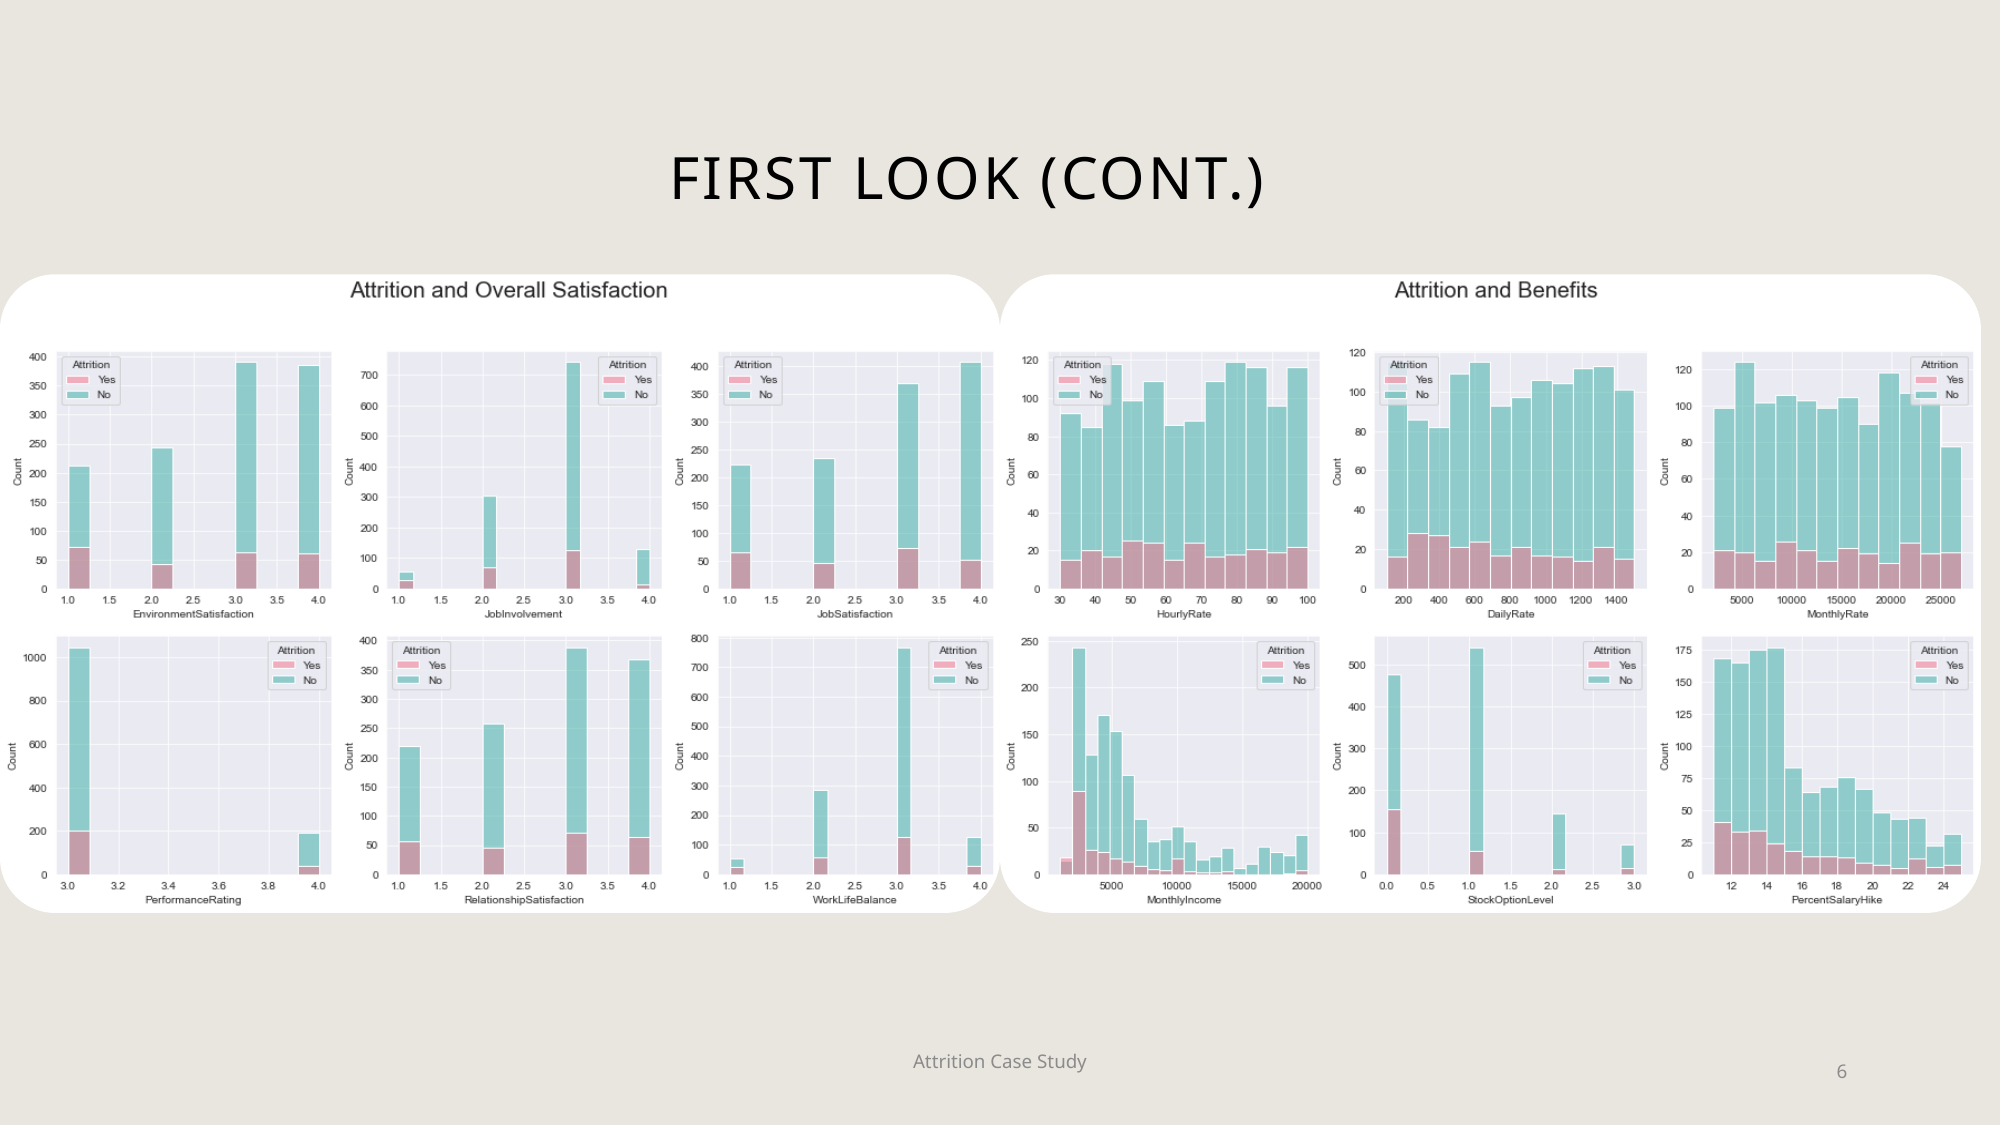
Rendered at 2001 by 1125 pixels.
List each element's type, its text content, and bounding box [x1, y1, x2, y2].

title First look (cont.) [104, 71, 1830, 274]
footer Attrition Case Study [662, 1042, 1338, 1103]
picture [0, 274, 1981, 913]
slide_number 6 [1412, 1042, 1863, 1103]
